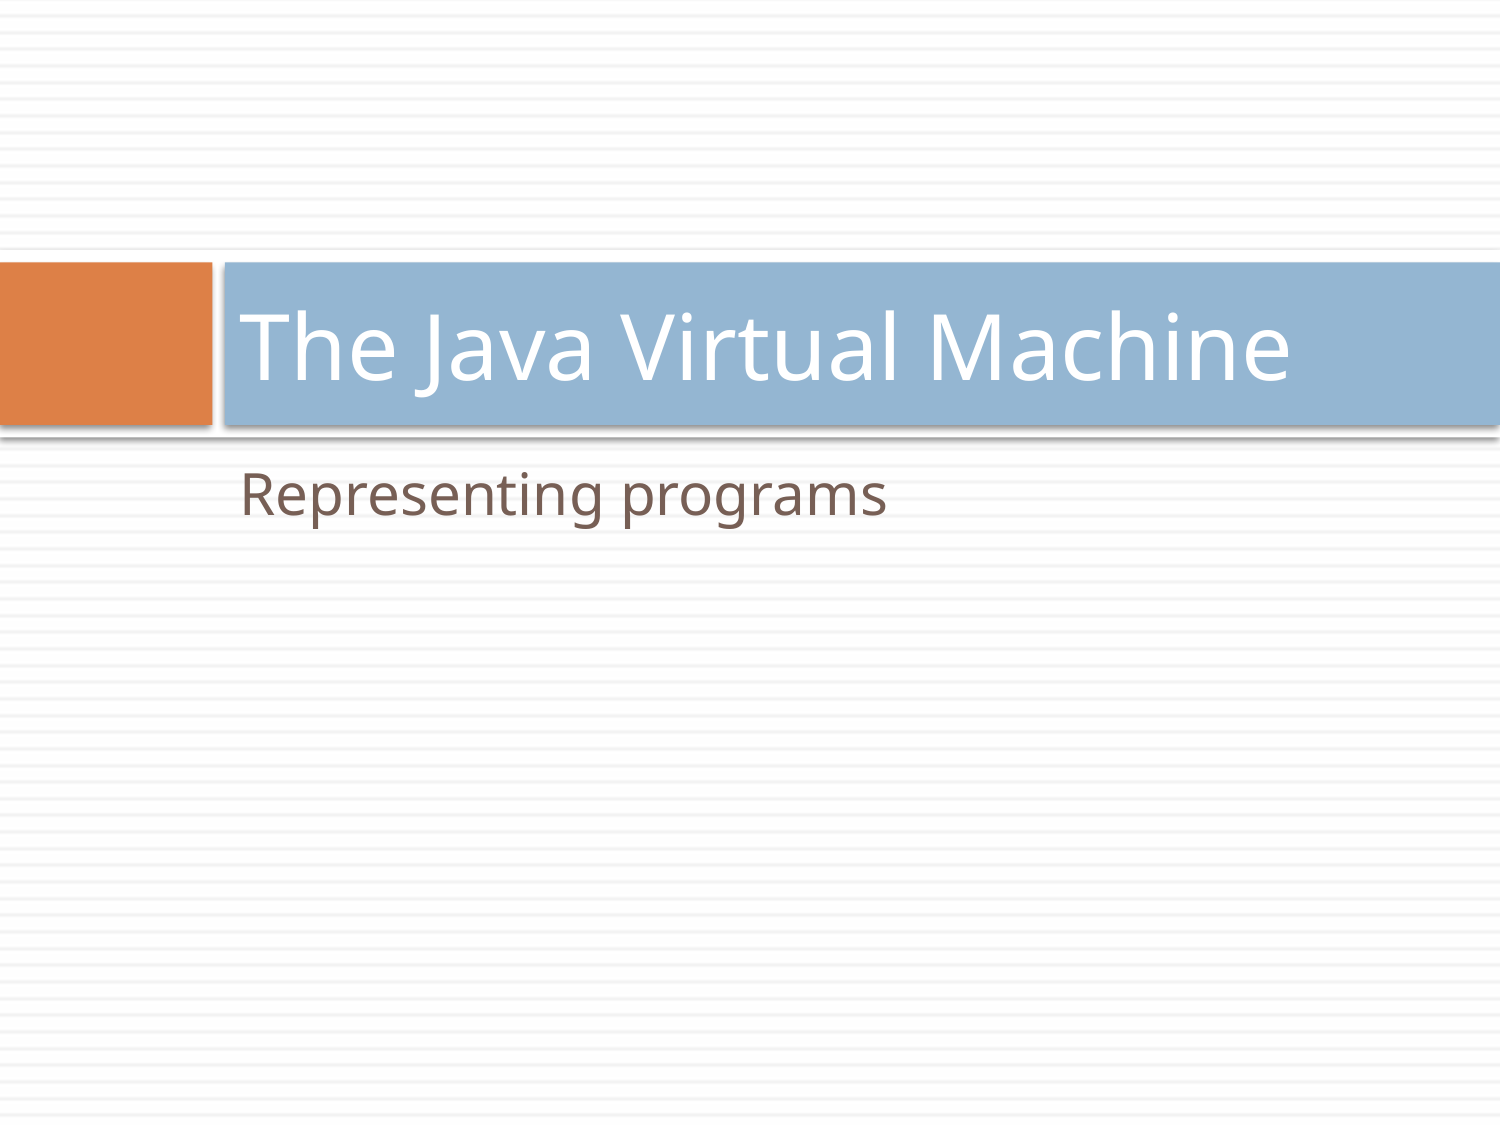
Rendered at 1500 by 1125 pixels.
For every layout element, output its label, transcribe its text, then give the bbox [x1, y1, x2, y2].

list Representing programs [225, 450, 1394, 725]
title The Java Virtual Machine [225, 262, 1475, 425]
